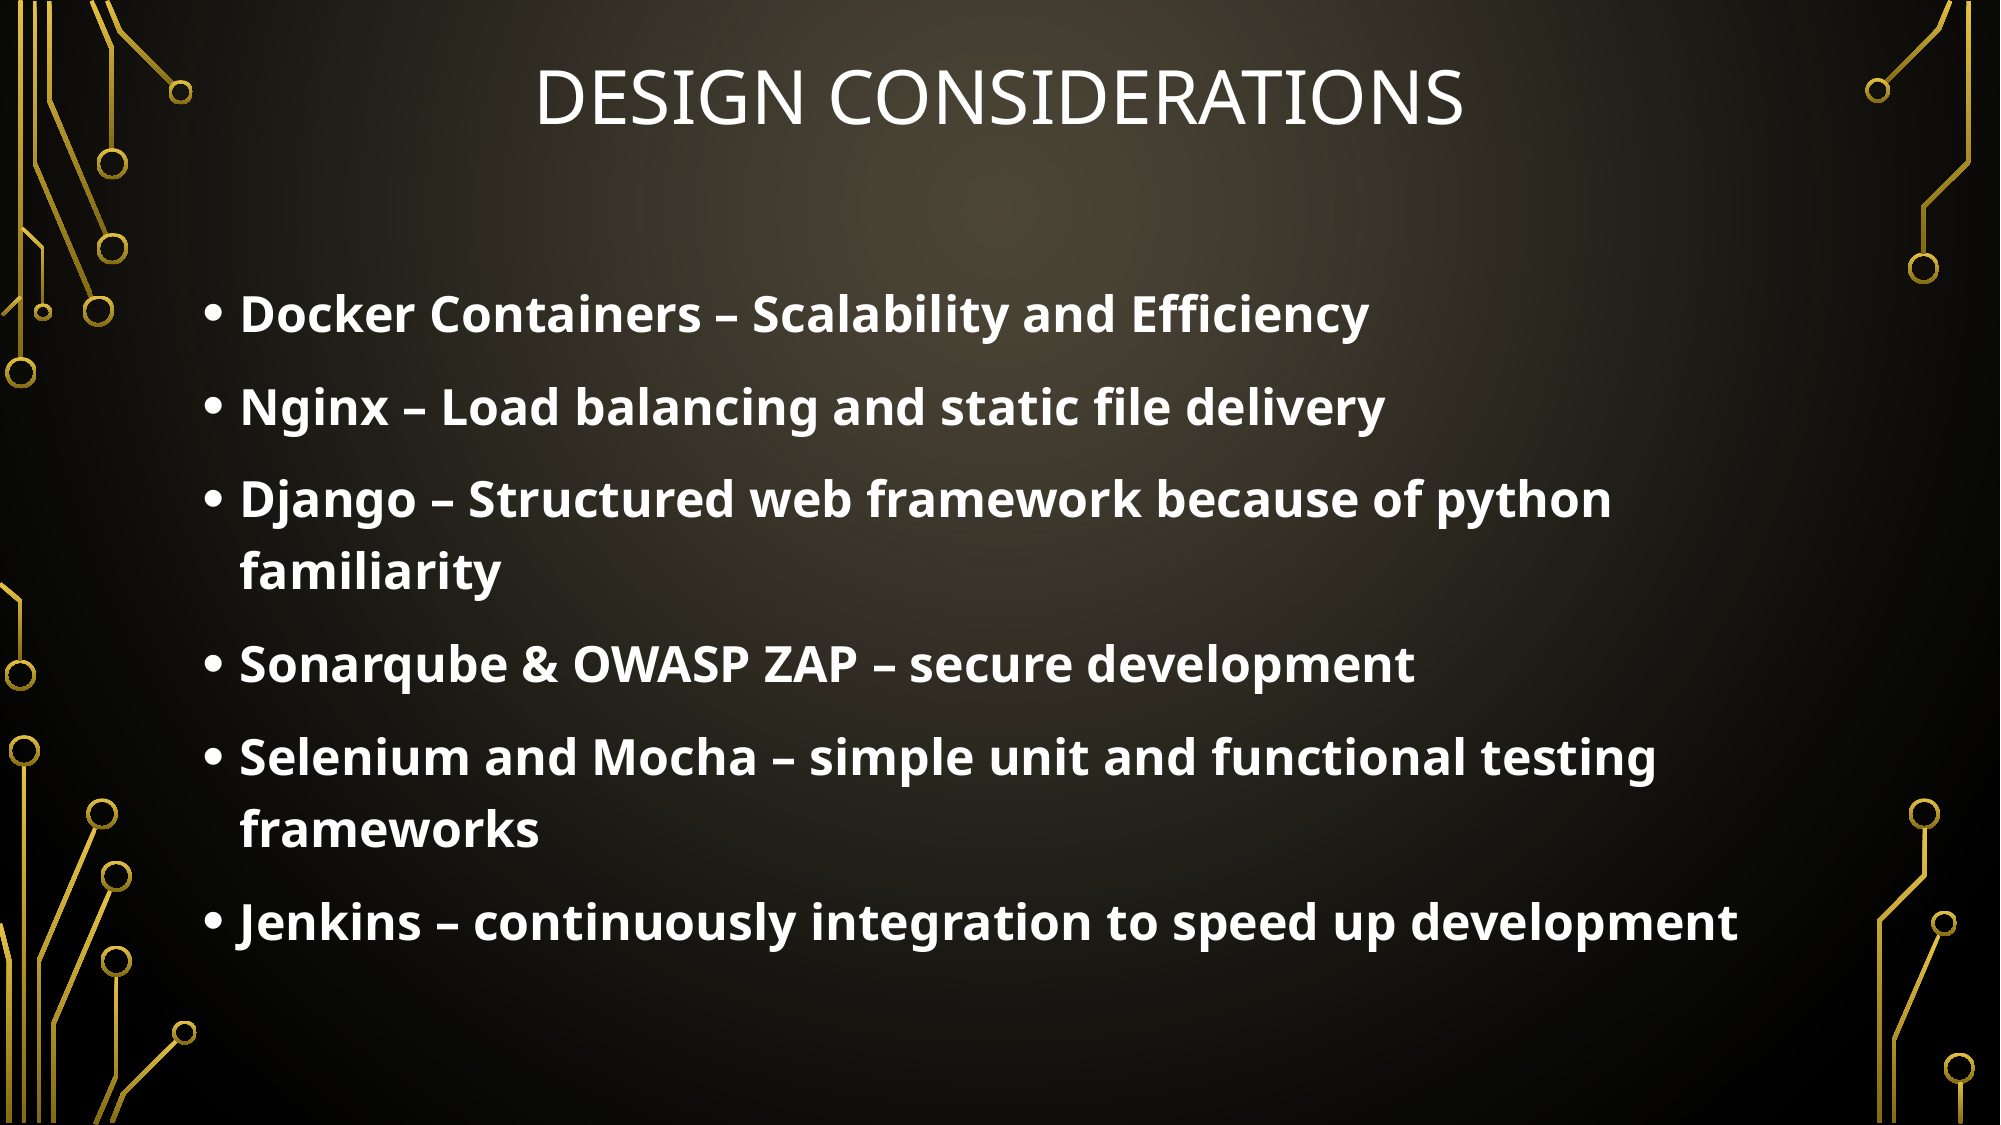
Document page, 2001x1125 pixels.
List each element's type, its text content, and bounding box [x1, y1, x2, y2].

title Design considerations [187, 0, 1813, 222]
list Docker Containers – Scalability and Efficiency Nginx – Load balancing and static file delivery Django – Structured web framework because of python familiarity Sonarqube & OWASP ZAP – secure development Selenium and Mocha – simple unit and functional testing frameworks Jenkins – continuously integration to speed up development [187, 262, 1813, 1017]
